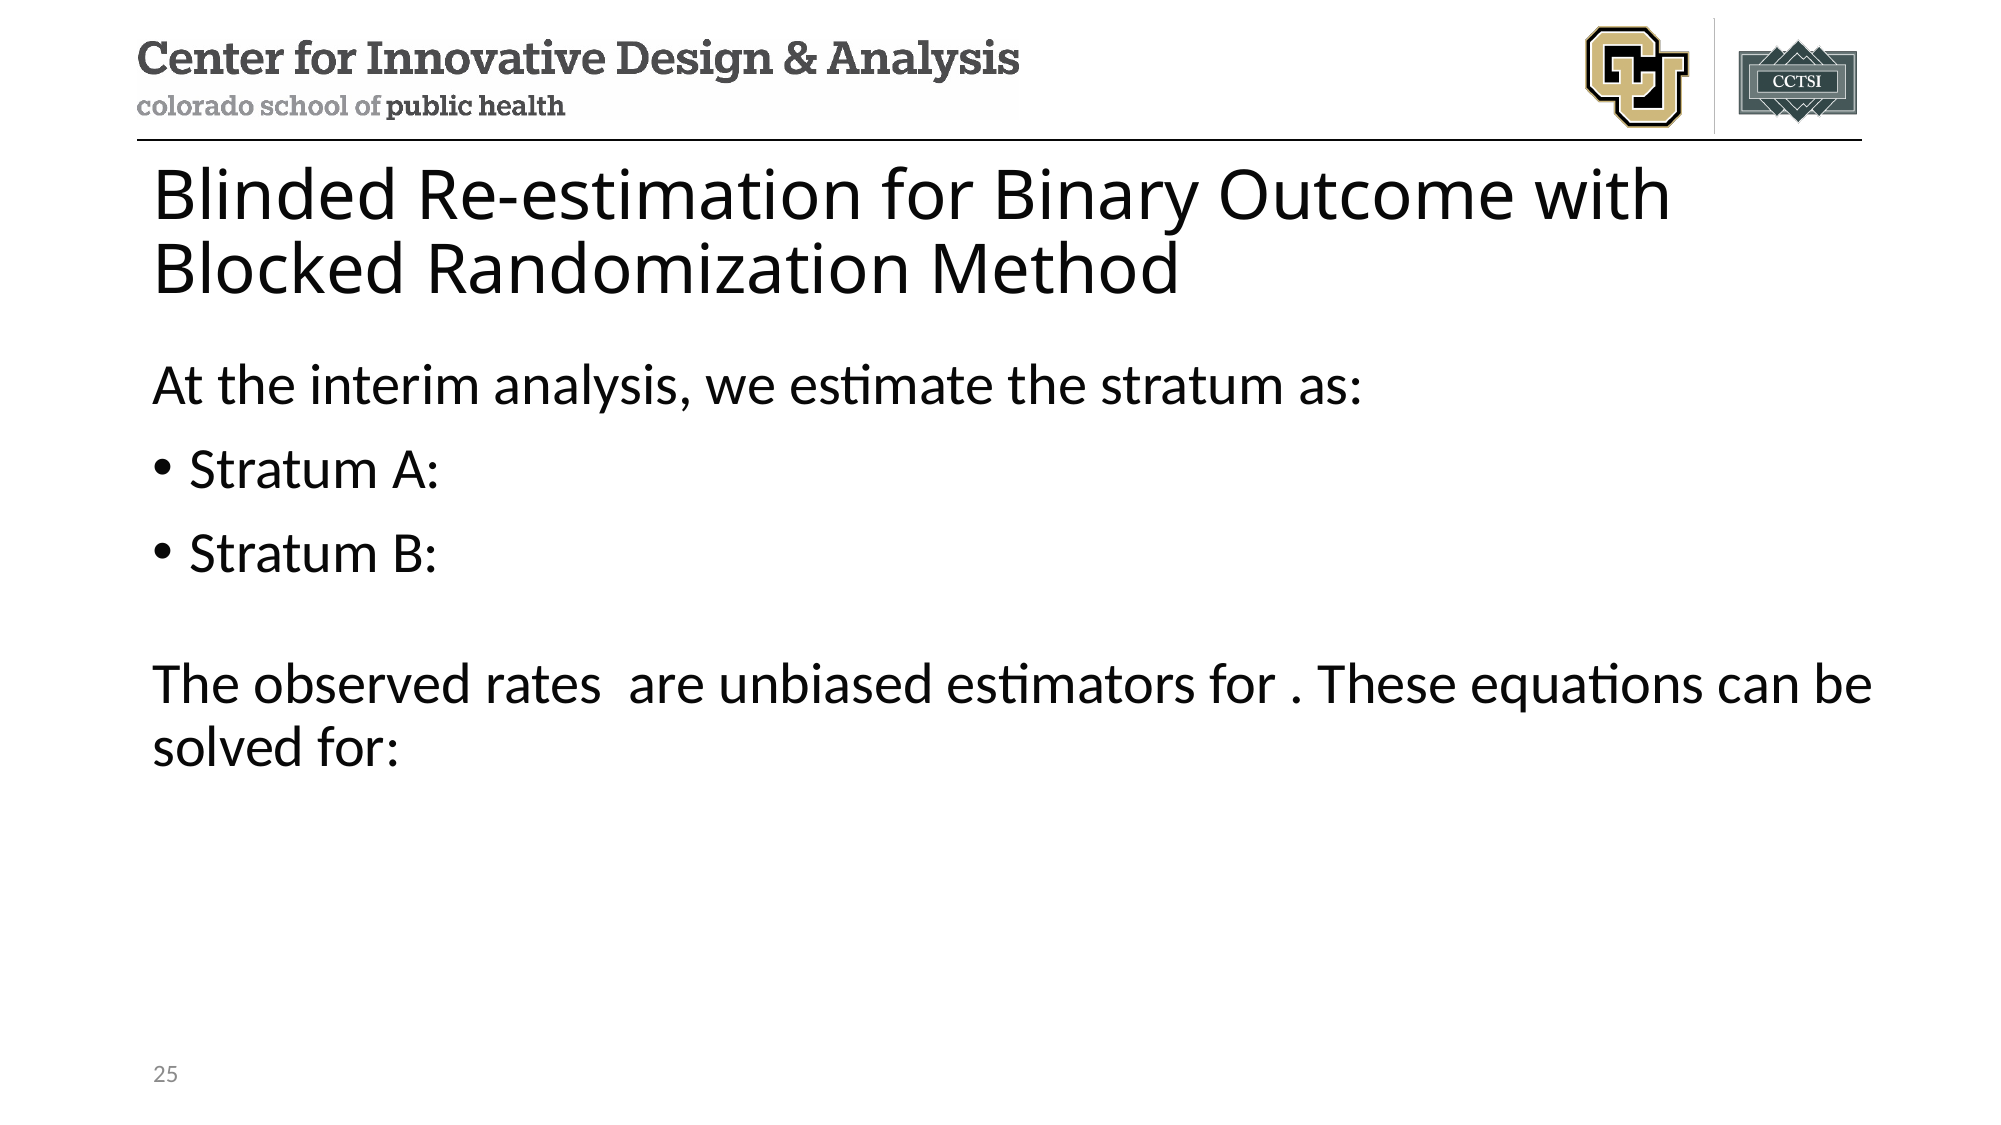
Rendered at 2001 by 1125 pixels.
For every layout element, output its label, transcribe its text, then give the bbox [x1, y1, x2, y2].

title Blinded Re-estimation for Binary Outcome with Blocked Randomization Method [137, 150, 1863, 318]
slide_number 25 [138, 1042, 589, 1103]
picture [1584, 17, 1857, 134]
picture [137, 39, 1019, 120]
